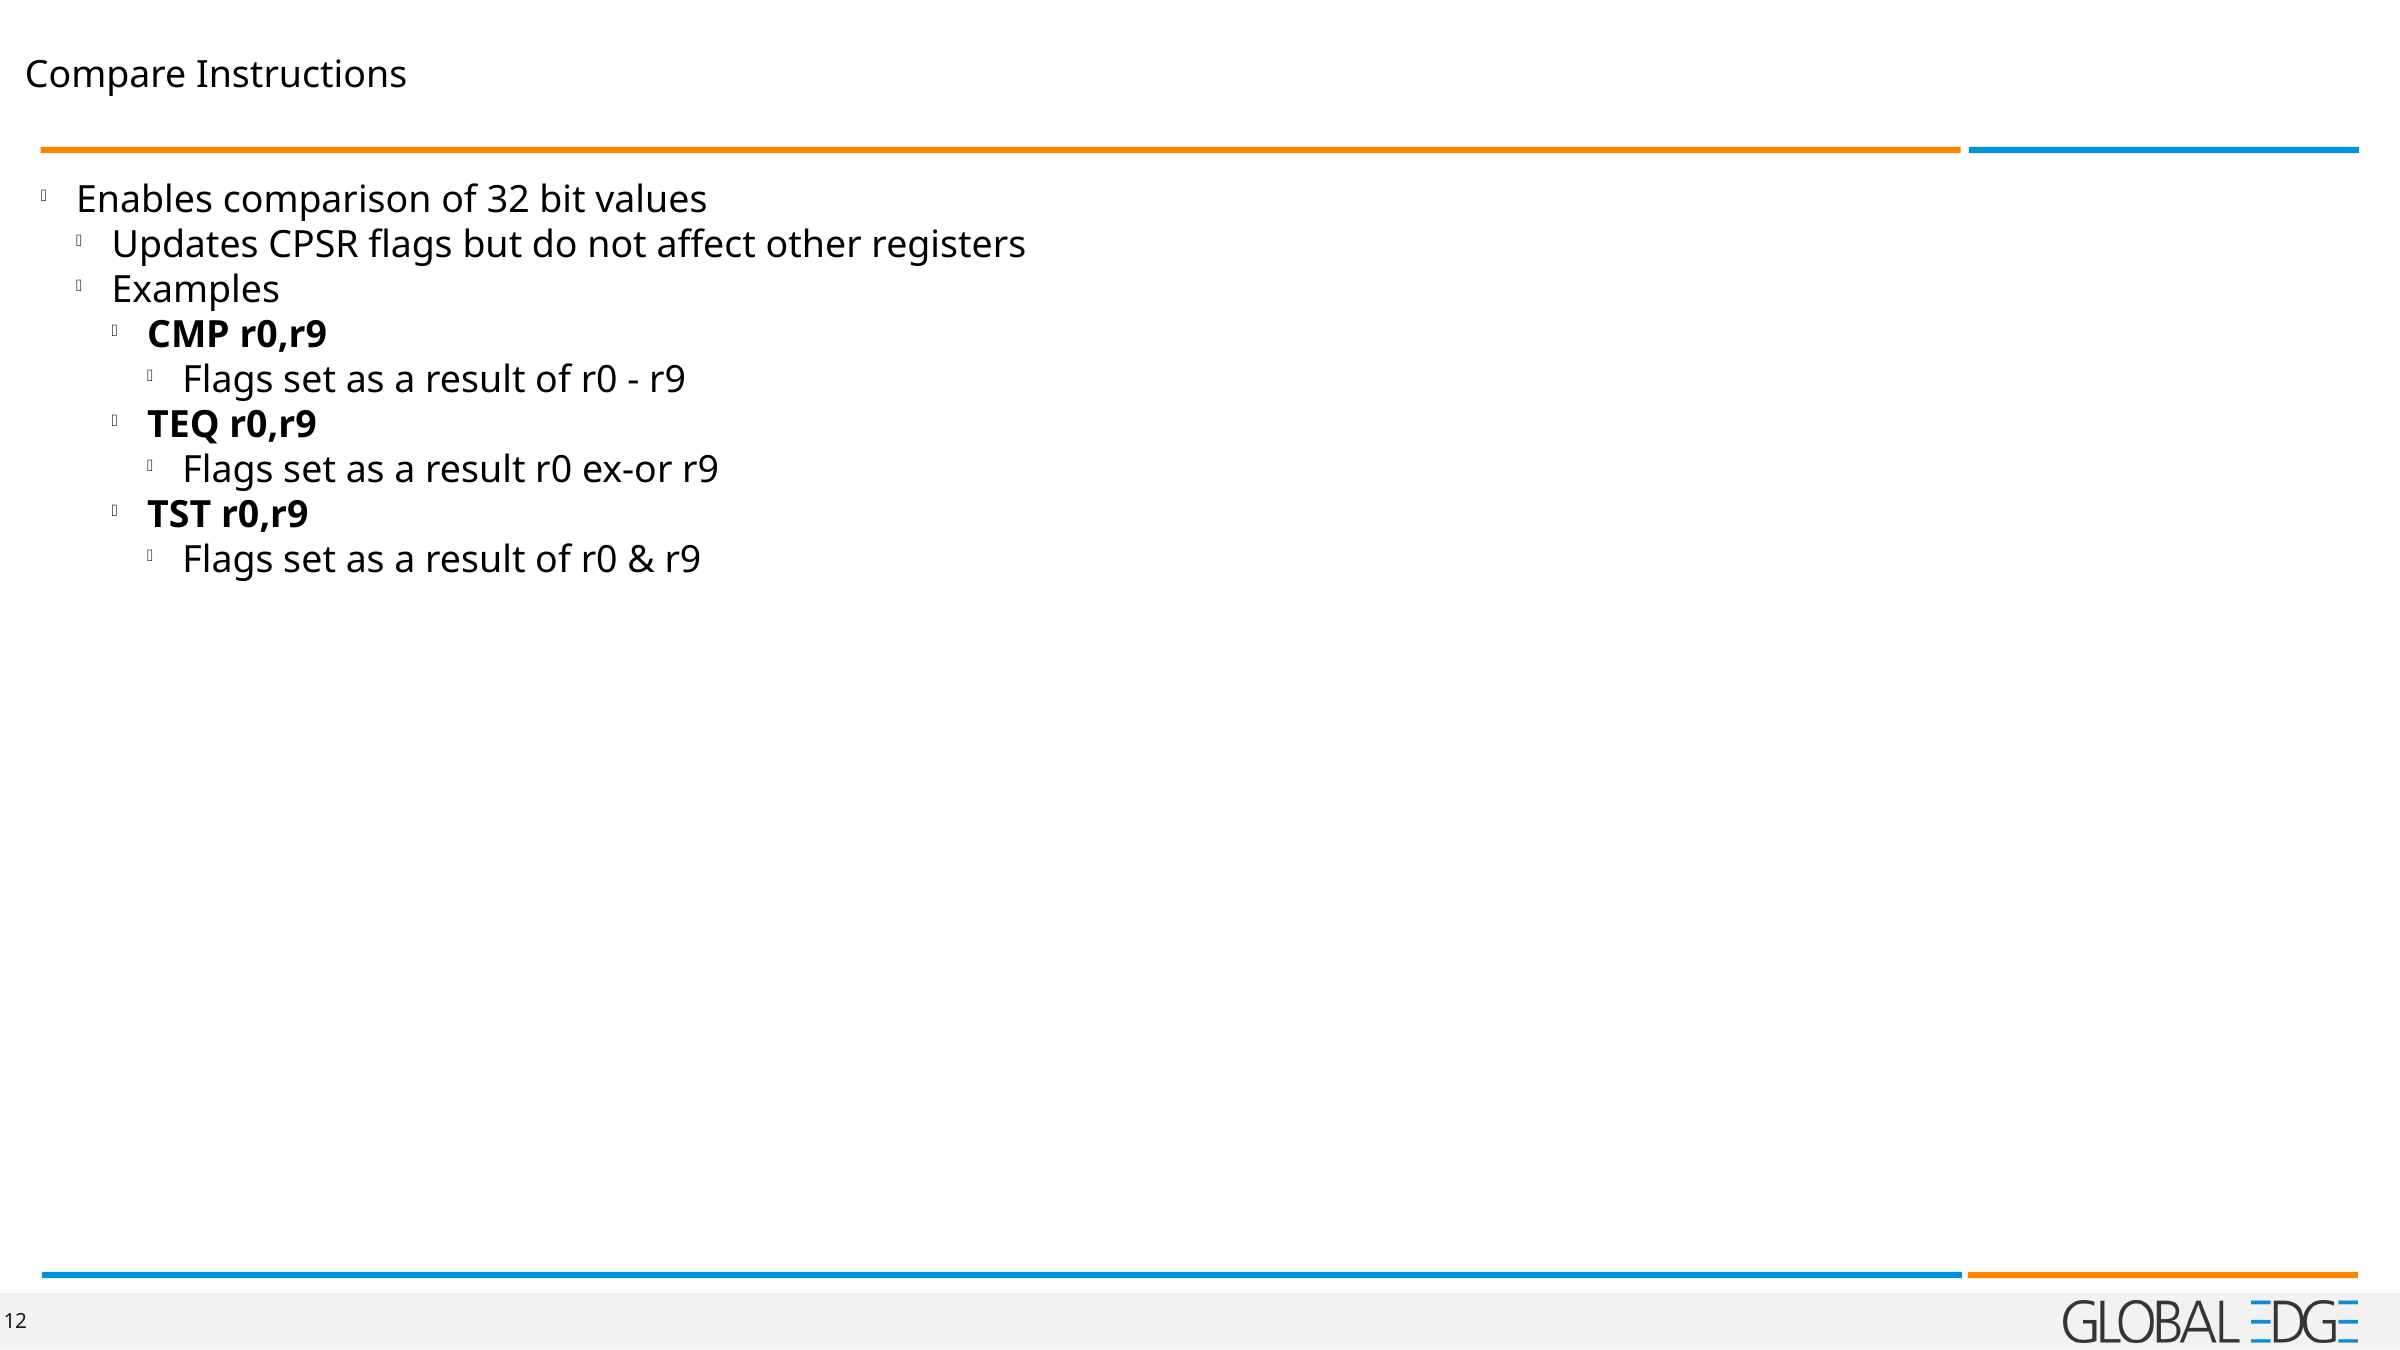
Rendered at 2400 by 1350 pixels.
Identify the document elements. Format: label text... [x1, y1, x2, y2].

text_box Compare Instructions [24, 19, 2175, 125]
picture [2063, 1300, 2358, 1343]
text_box Enables comparison of 32 bit values Updates CPSR flags but do not affect other registers Examples CMP r0,r9 Flags set as a result of r0 - r9 TEQ r0,r9 Flags set as a result r0 ex-or r9 TST r0,r9 Flags set as a result of r0 & r9 [40, 174, 2358, 1255]
